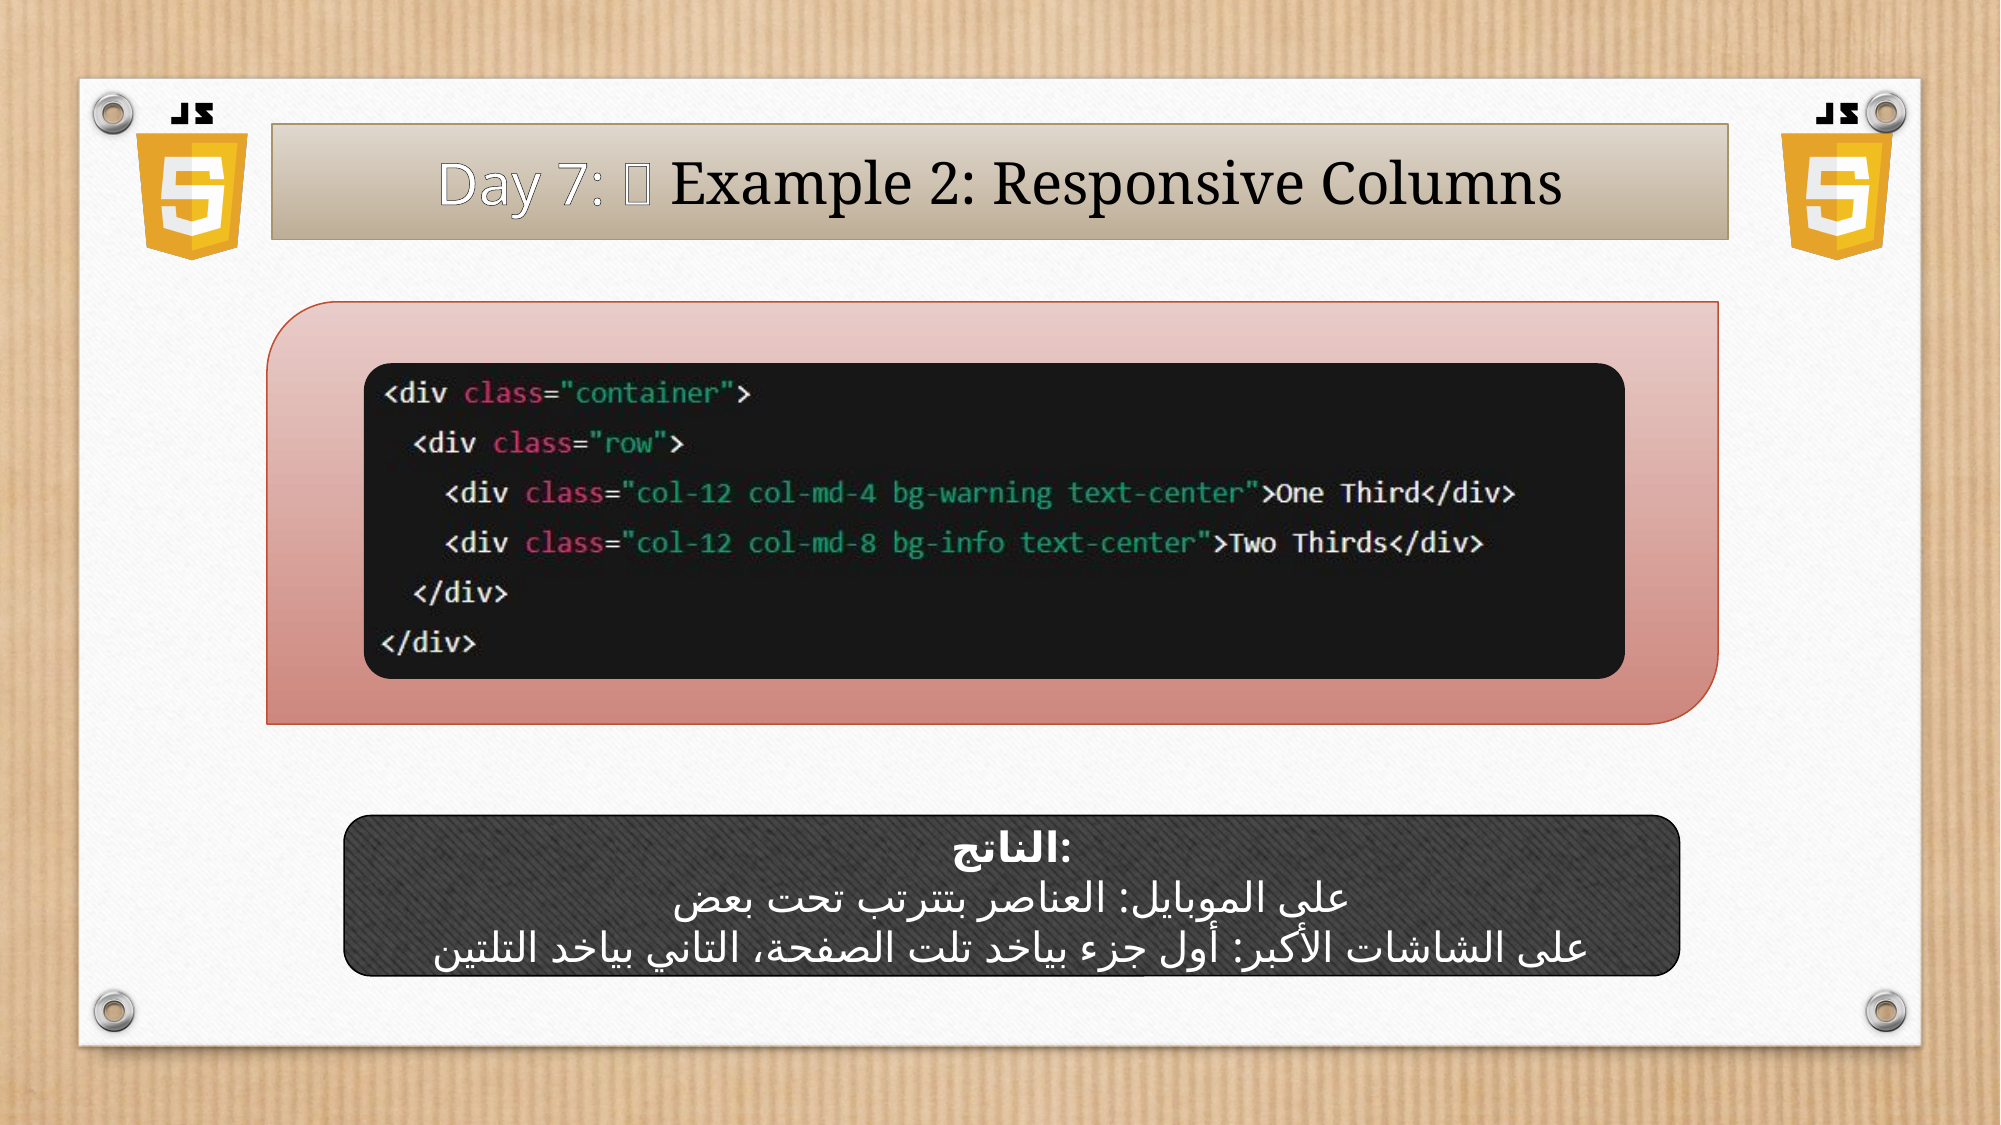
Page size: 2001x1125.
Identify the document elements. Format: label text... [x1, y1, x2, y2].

text_box Day 7: 🧩 Example 2: Responsive Columns [284, 123, 1729, 240]
picture [0, 0, 2001, 1125]
text_box [266, 301, 1719, 725]
text_box الناتج: على الموبايل: العناصر بتترتب تحت بعض على الشاشات الأكبر: أول جزء بياخد تلت الصفحة، التاني بياخد التلتين [343, 814, 1681, 977]
